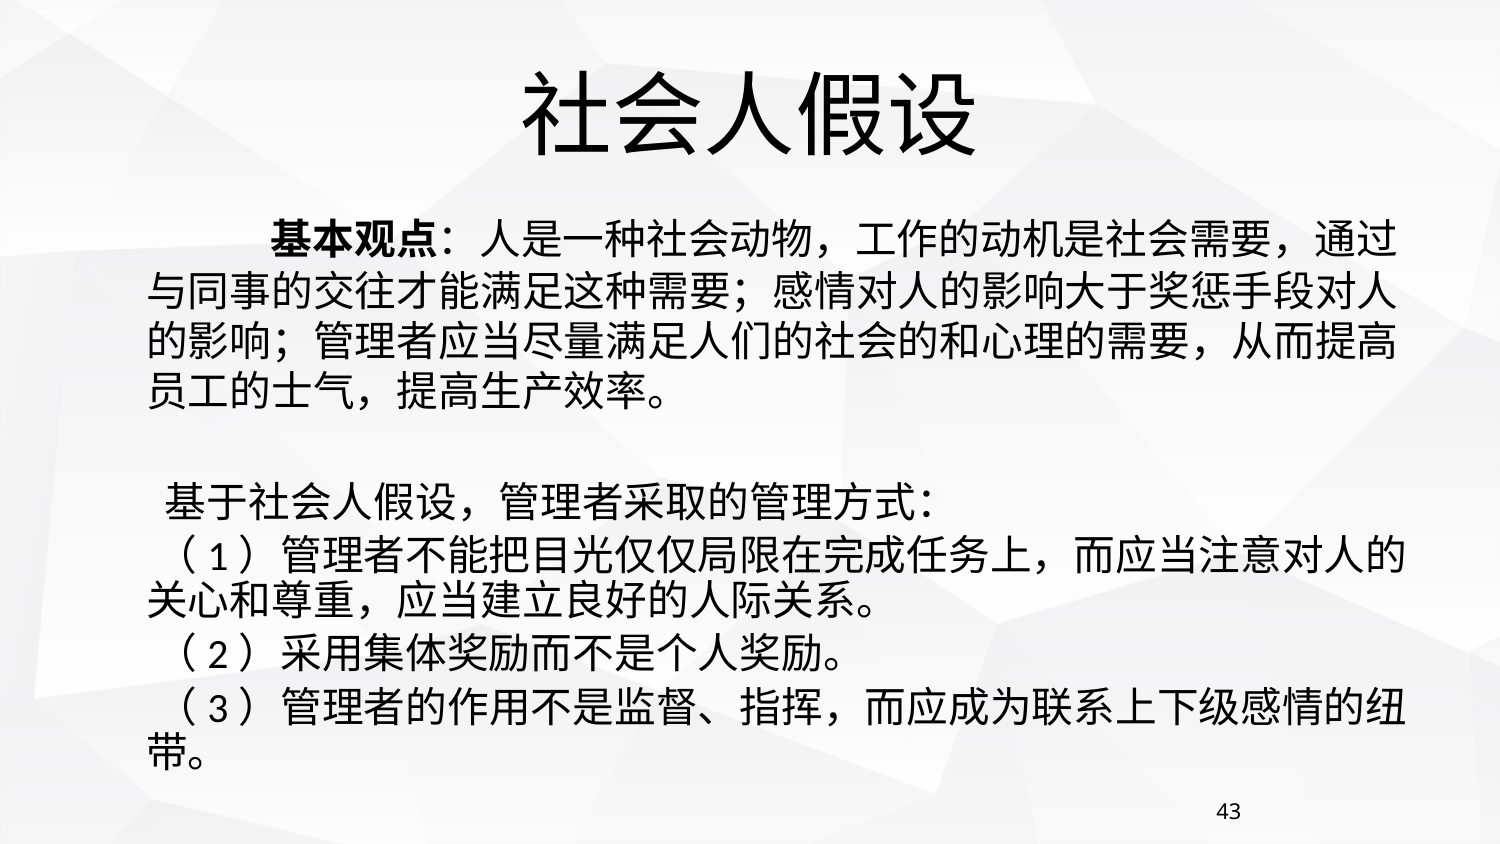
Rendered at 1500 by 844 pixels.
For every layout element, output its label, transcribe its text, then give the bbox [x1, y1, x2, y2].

text_box [1021, 778, 1257, 835]
title 社会人假设 [75, 33, 1425, 175]
list 基本观点：人是一种社会动物，工作的动机是社会需要，通过与同事的交往才能满足这种需要；感情对人的影响大于奖惩手段对人的影响；管理者应当尽量满足人们的社会的和心理的需要，从而提高员工的士气，提高生产效率。 基于社会人假设，管理者采取的管理方式： （1）管理者不能把目光仅仅局限在完成任务上，而应当注意对人的关心和尊重，应当建立良好的人际关系。 （2）采用集体奖励而不是个人奖励。 （3）管理者的作用不是监督、指挥，而应成为联系上下级感情的纽带。 [75, 196, 1425, 754]
picture [0, 0, 1500, 844]
